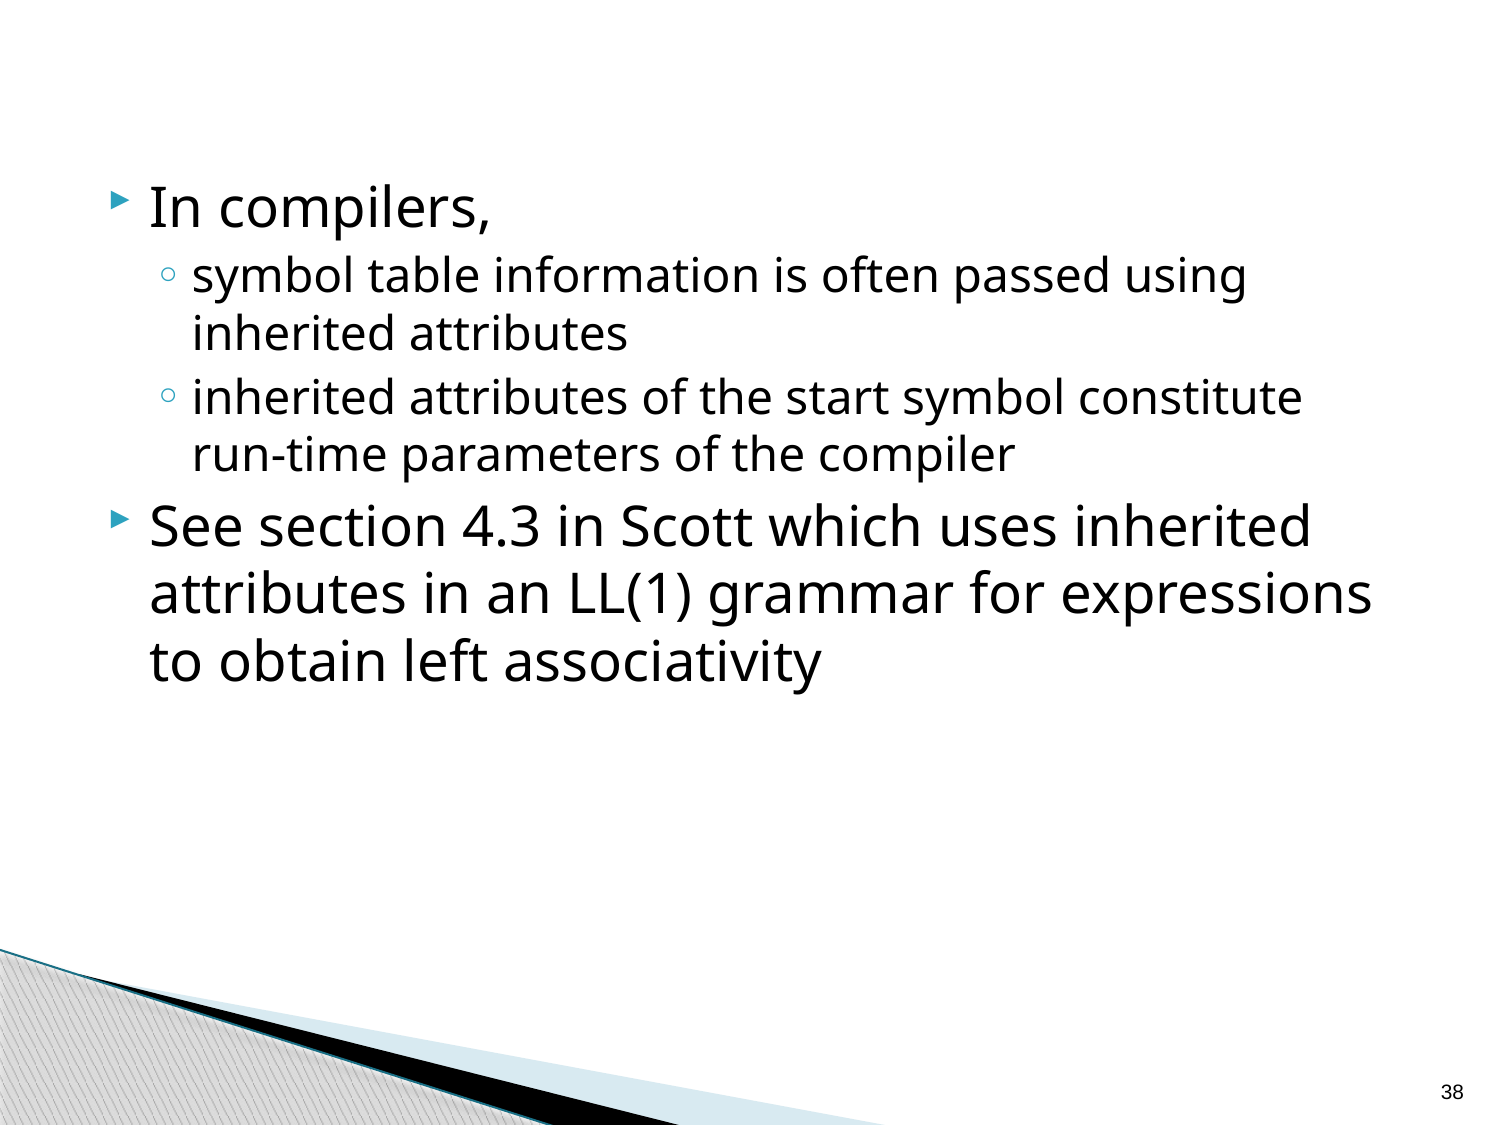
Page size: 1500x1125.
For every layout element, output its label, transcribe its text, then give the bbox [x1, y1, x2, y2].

list In compilers, symbol table information is often passed using inherited attributes inherited attributes of the start symbol constitute run-time parameters of the compiler See section 4.3 in Scott which uses inherited attributes in an LL(1) grammar for expressions to obtain left associativity [75, 87, 1425, 880]
slide_number 38 [1418, 1051, 1479, 1112]
